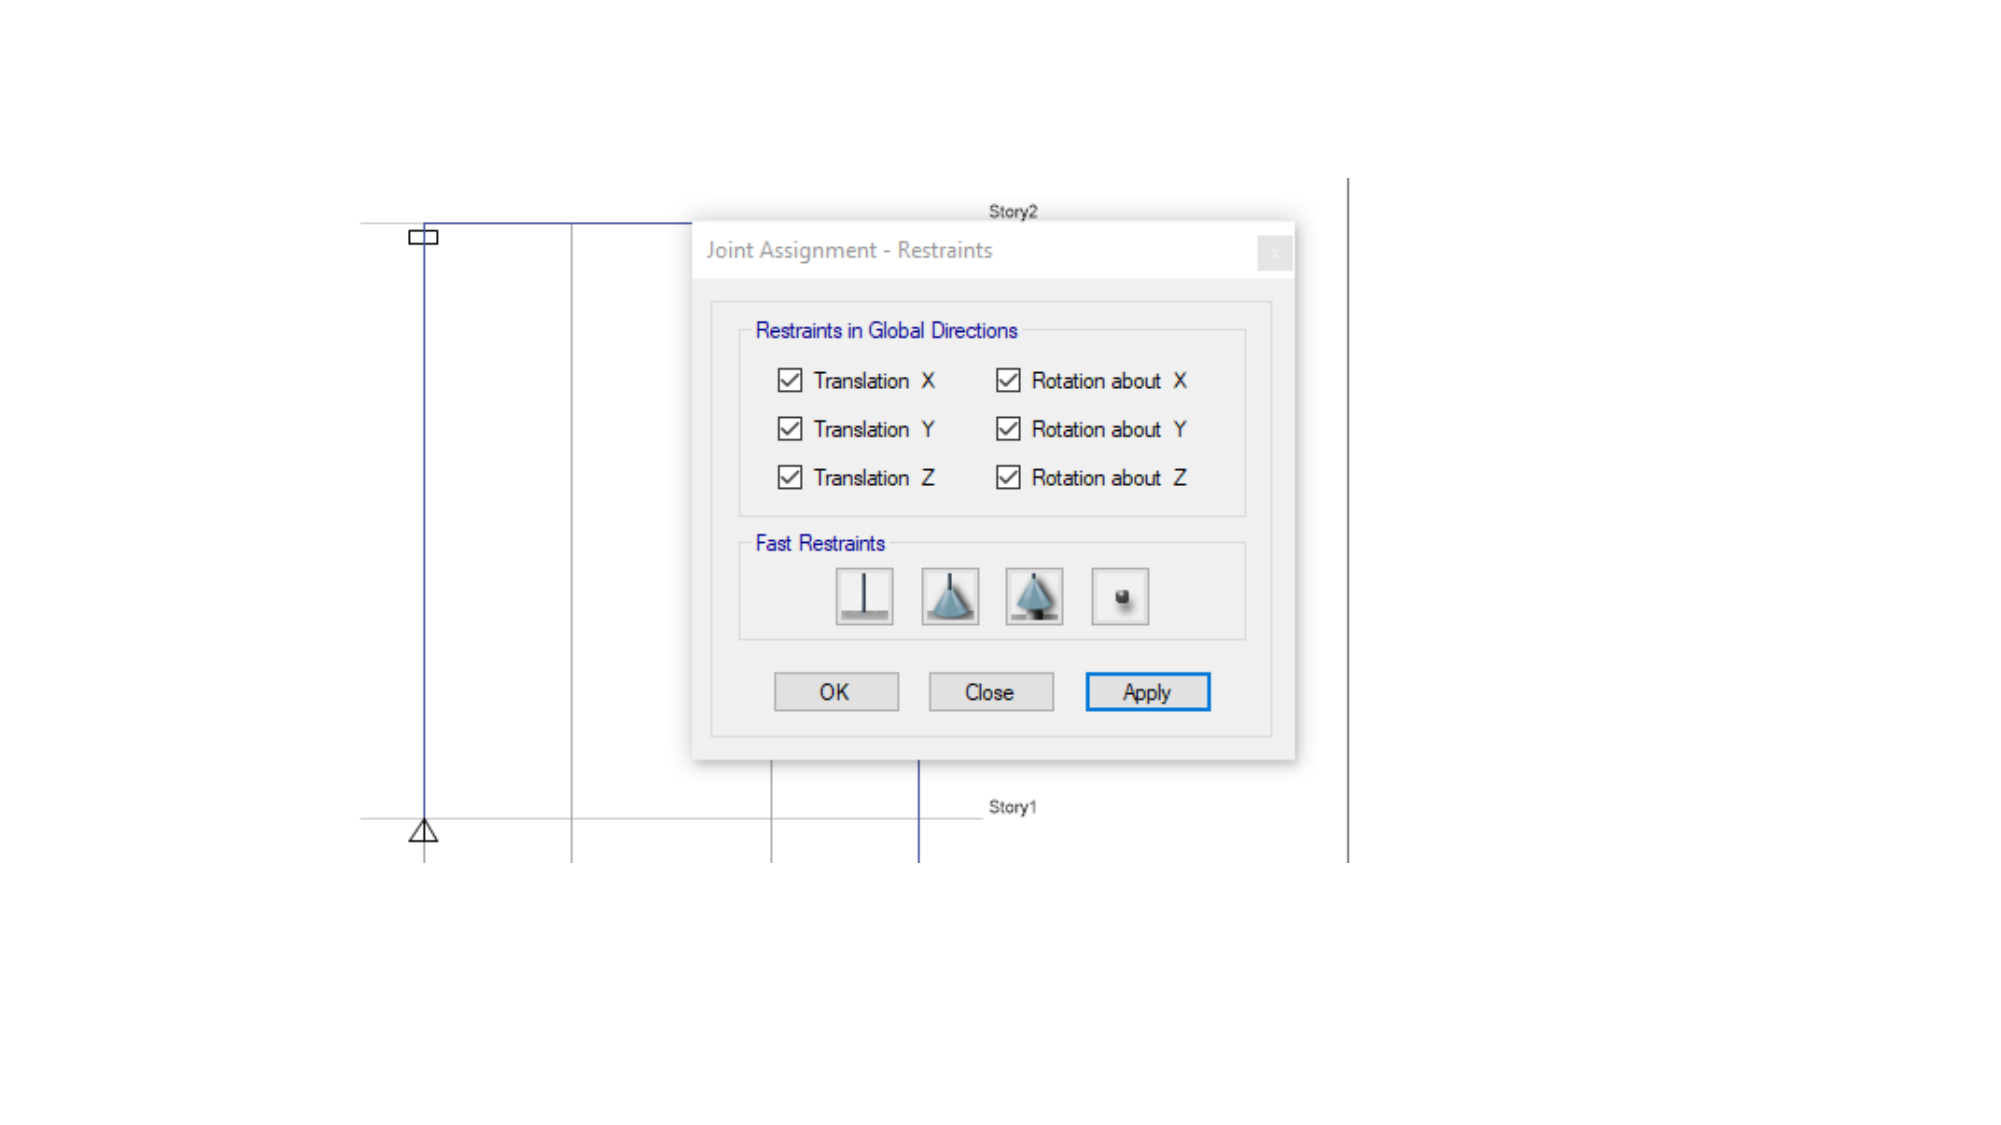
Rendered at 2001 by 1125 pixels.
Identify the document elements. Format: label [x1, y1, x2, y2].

picture [351, 178, 1426, 864]
